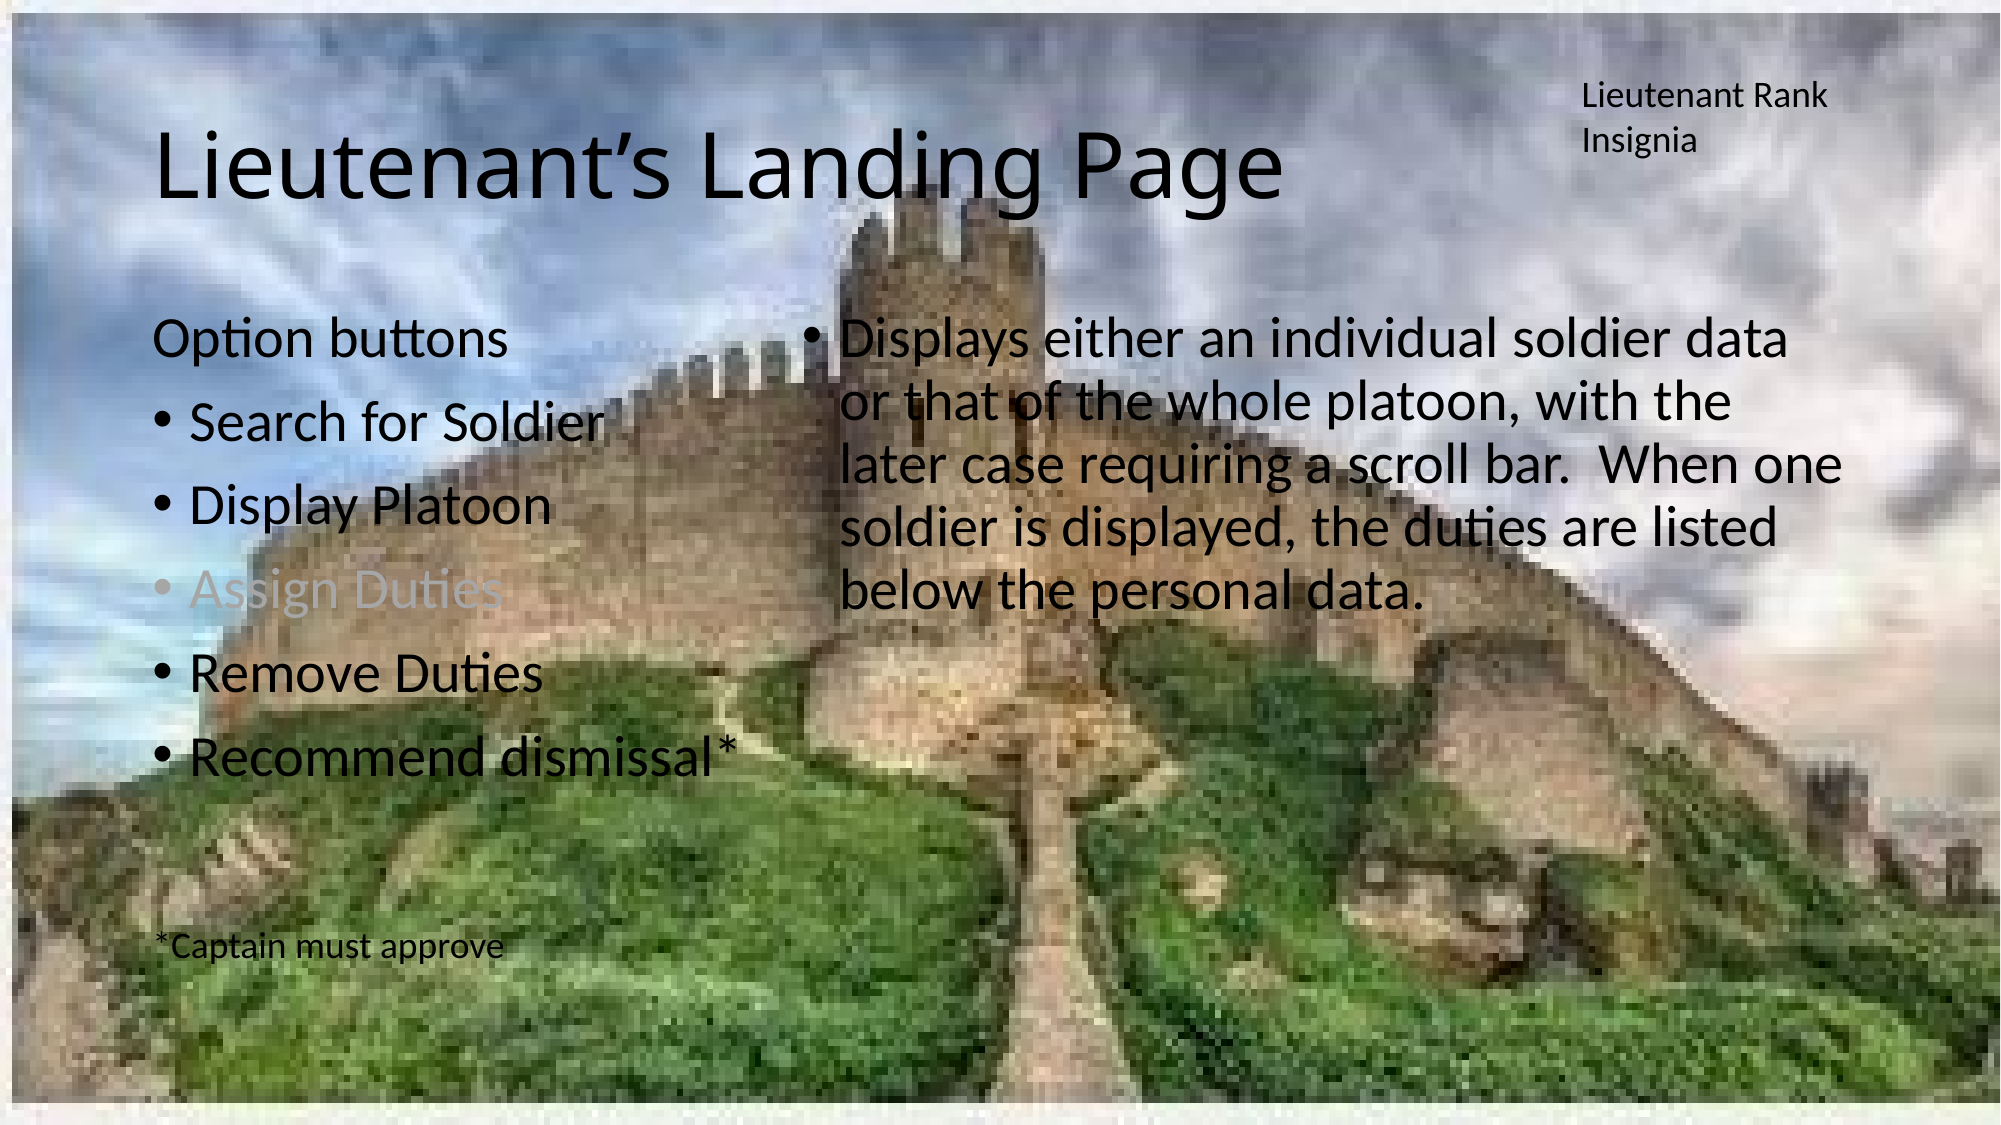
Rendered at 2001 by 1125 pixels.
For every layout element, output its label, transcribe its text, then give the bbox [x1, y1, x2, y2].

picture [0, 0, 2001, 1125]
list Displays either an individual soldier data or that of the whole platoon, with the later case requiring a scroll bar. When one soldier is displayed, the duties are listed below the personal data. [786, 299, 1863, 1014]
title Lieutenant’s Landing Page [137, 59, 1533, 278]
text_box Lieutenant Rank Insignia [1566, 62, 1863, 167]
list Option buttons Search for Soldier Display Platoon Assign Duties Remove Duties Recommend dismissal* [137, 299, 767, 850]
text_box *Captain must approve [137, 913, 917, 974]
